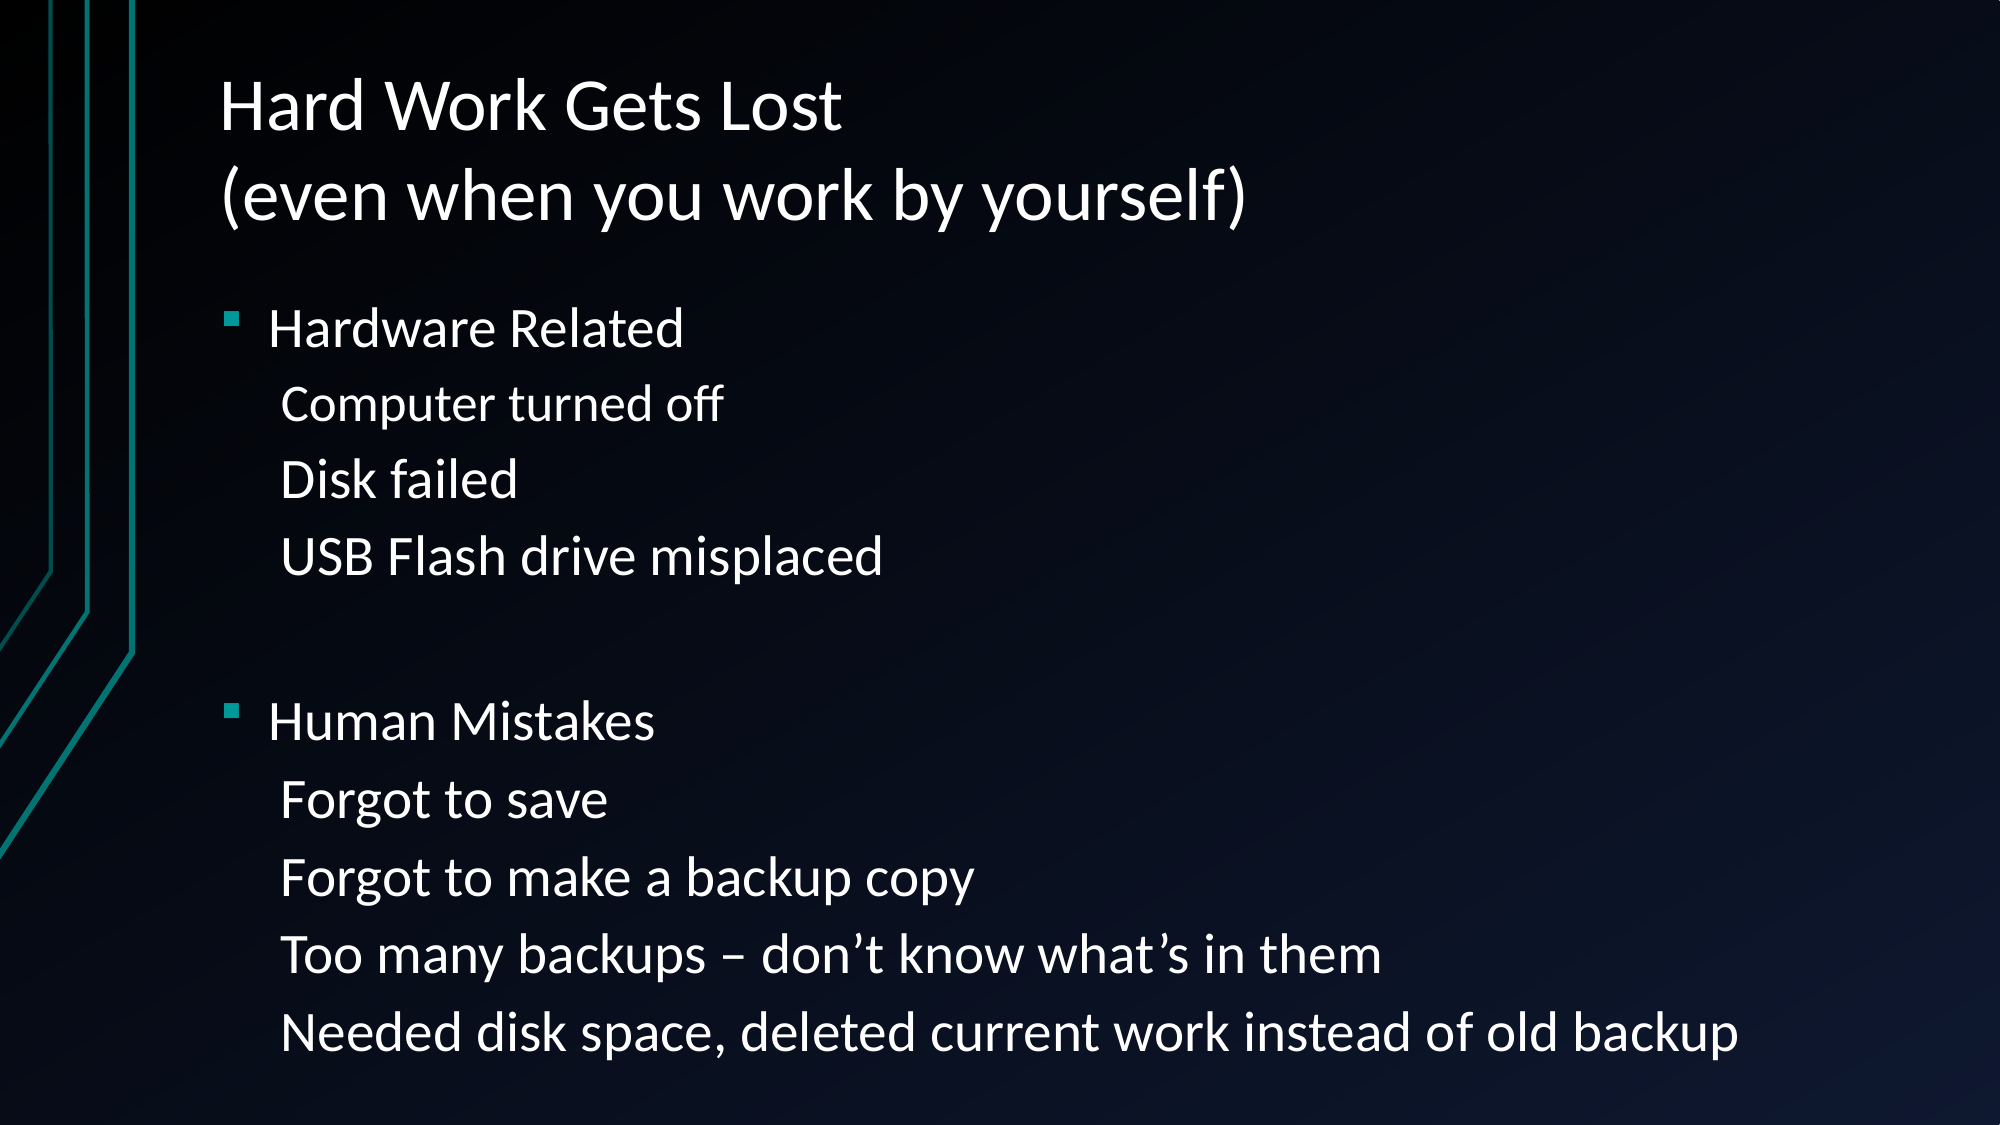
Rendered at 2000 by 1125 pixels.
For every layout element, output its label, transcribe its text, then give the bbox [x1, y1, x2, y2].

title Hard Work Gets Lost (even when you work by yourself) [199, 45, 1288, 224]
list Hardware Related Computer turned off Disk failed USB Flash drive misplaced Human Mistakes Forgot to save Forgot to make a backup copy Too many backups – don’t know what’s in them Needed disk space, deleted current work instead of old backup [199, 224, 1900, 1075]
